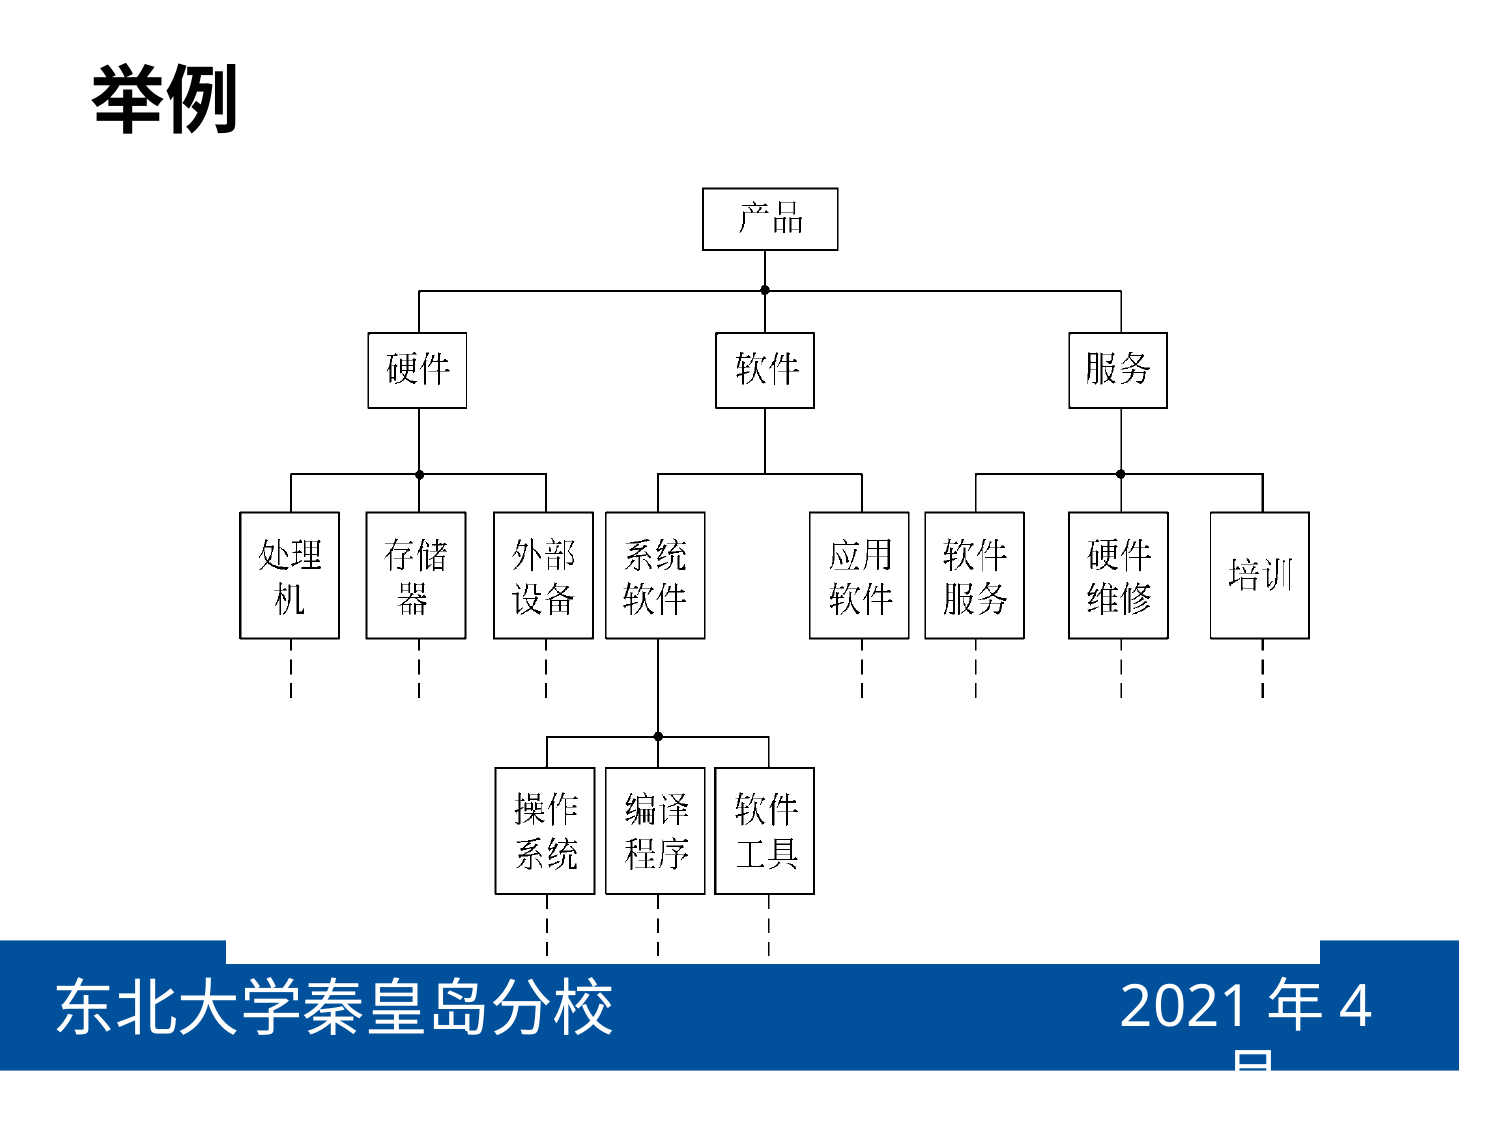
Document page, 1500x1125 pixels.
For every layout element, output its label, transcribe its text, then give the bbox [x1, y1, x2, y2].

picture [226, 172, 1321, 965]
title 举例 [74, 44, 1188, 165]
